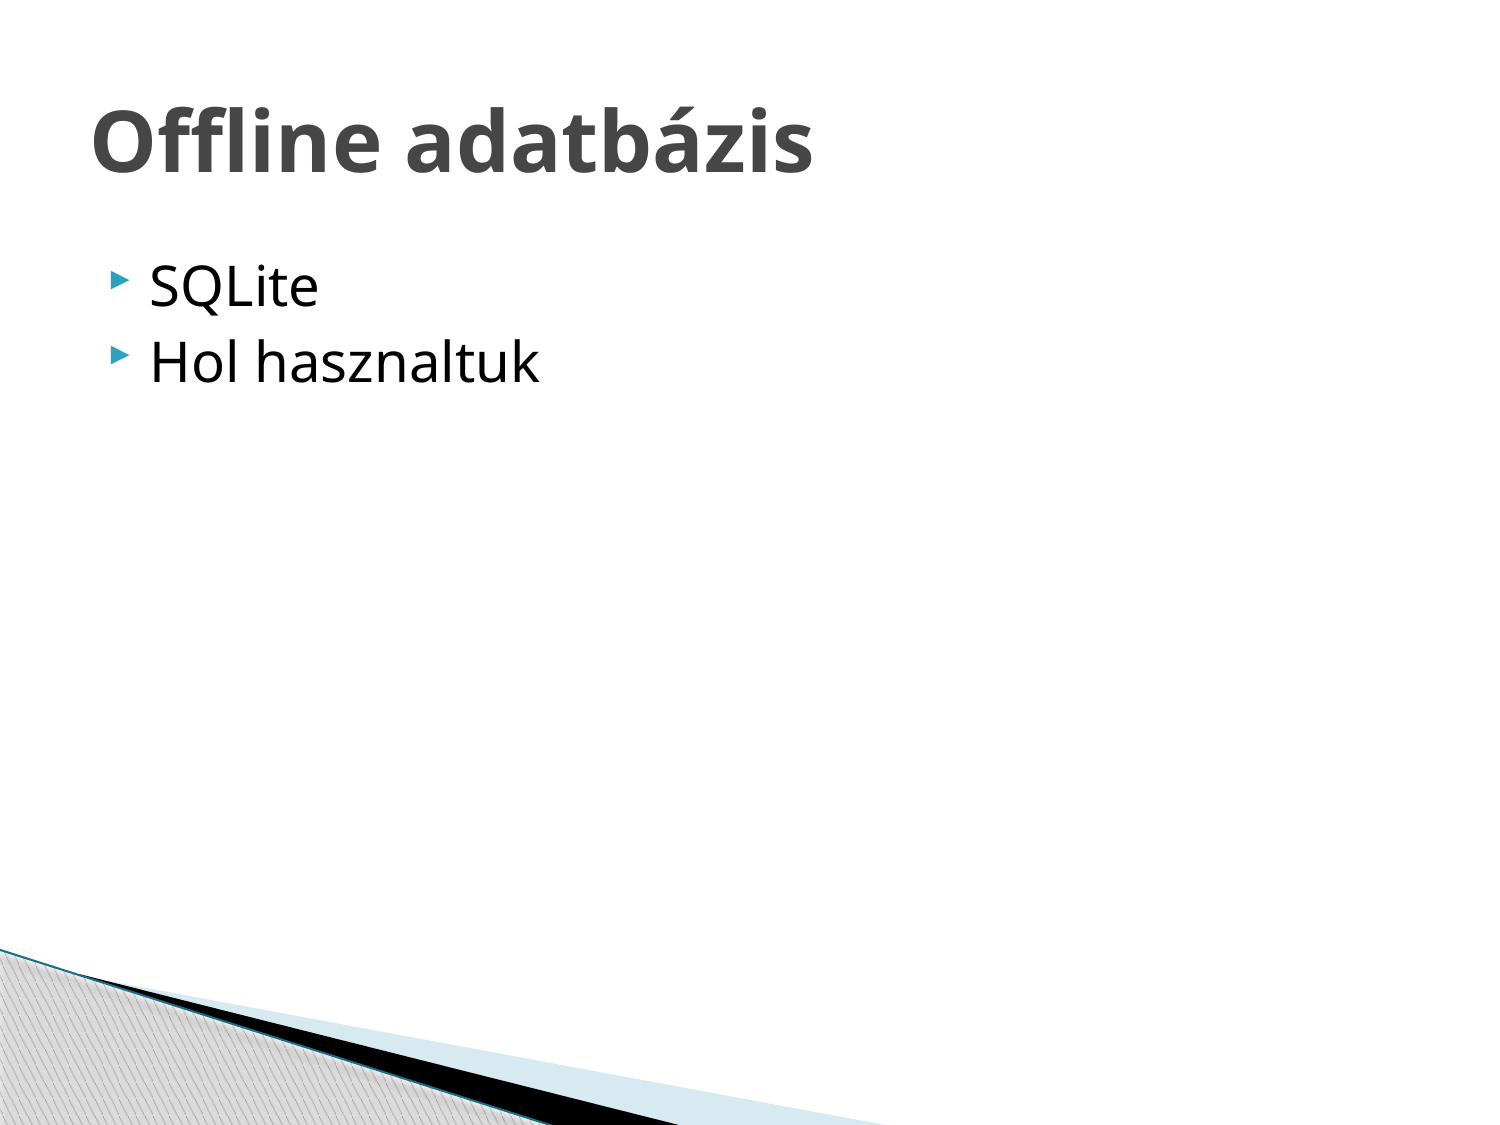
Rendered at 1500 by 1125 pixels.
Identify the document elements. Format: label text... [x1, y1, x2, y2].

title Offline adatbázis [75, 45, 1425, 233]
list SQLite Hol hasznaltuk [75, 243, 1425, 986]
